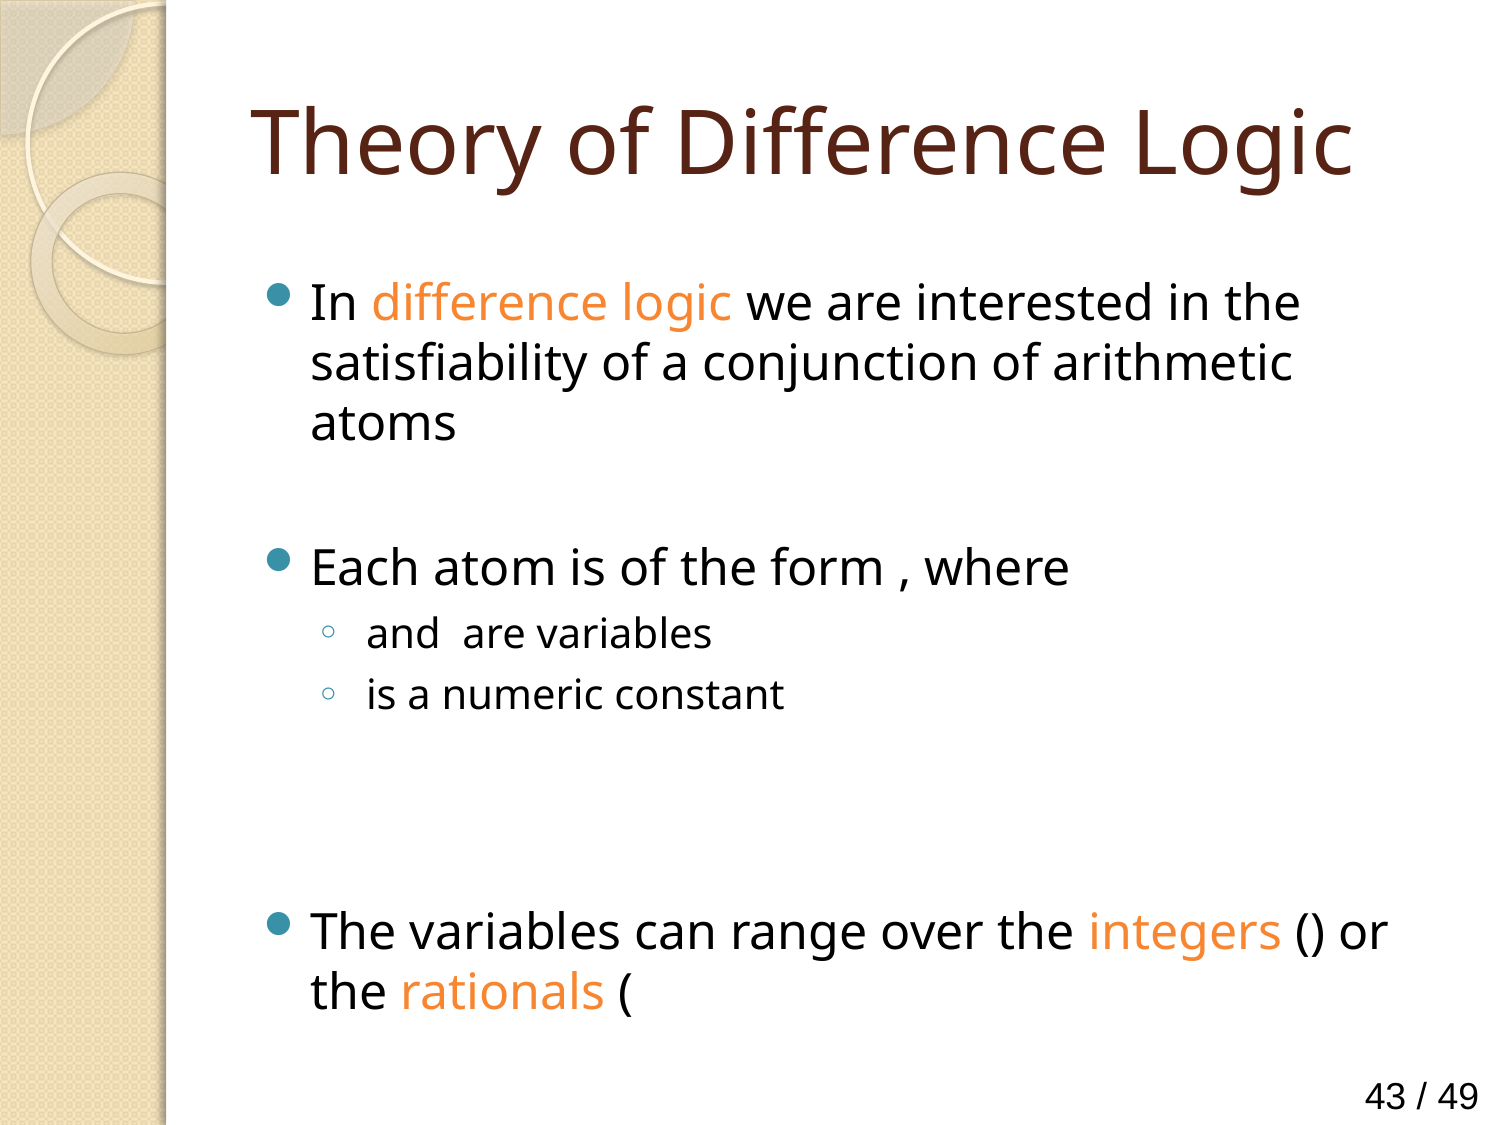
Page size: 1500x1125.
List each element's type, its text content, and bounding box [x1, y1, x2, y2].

title Theory of Difference Logic [235, 45, 1466, 233]
